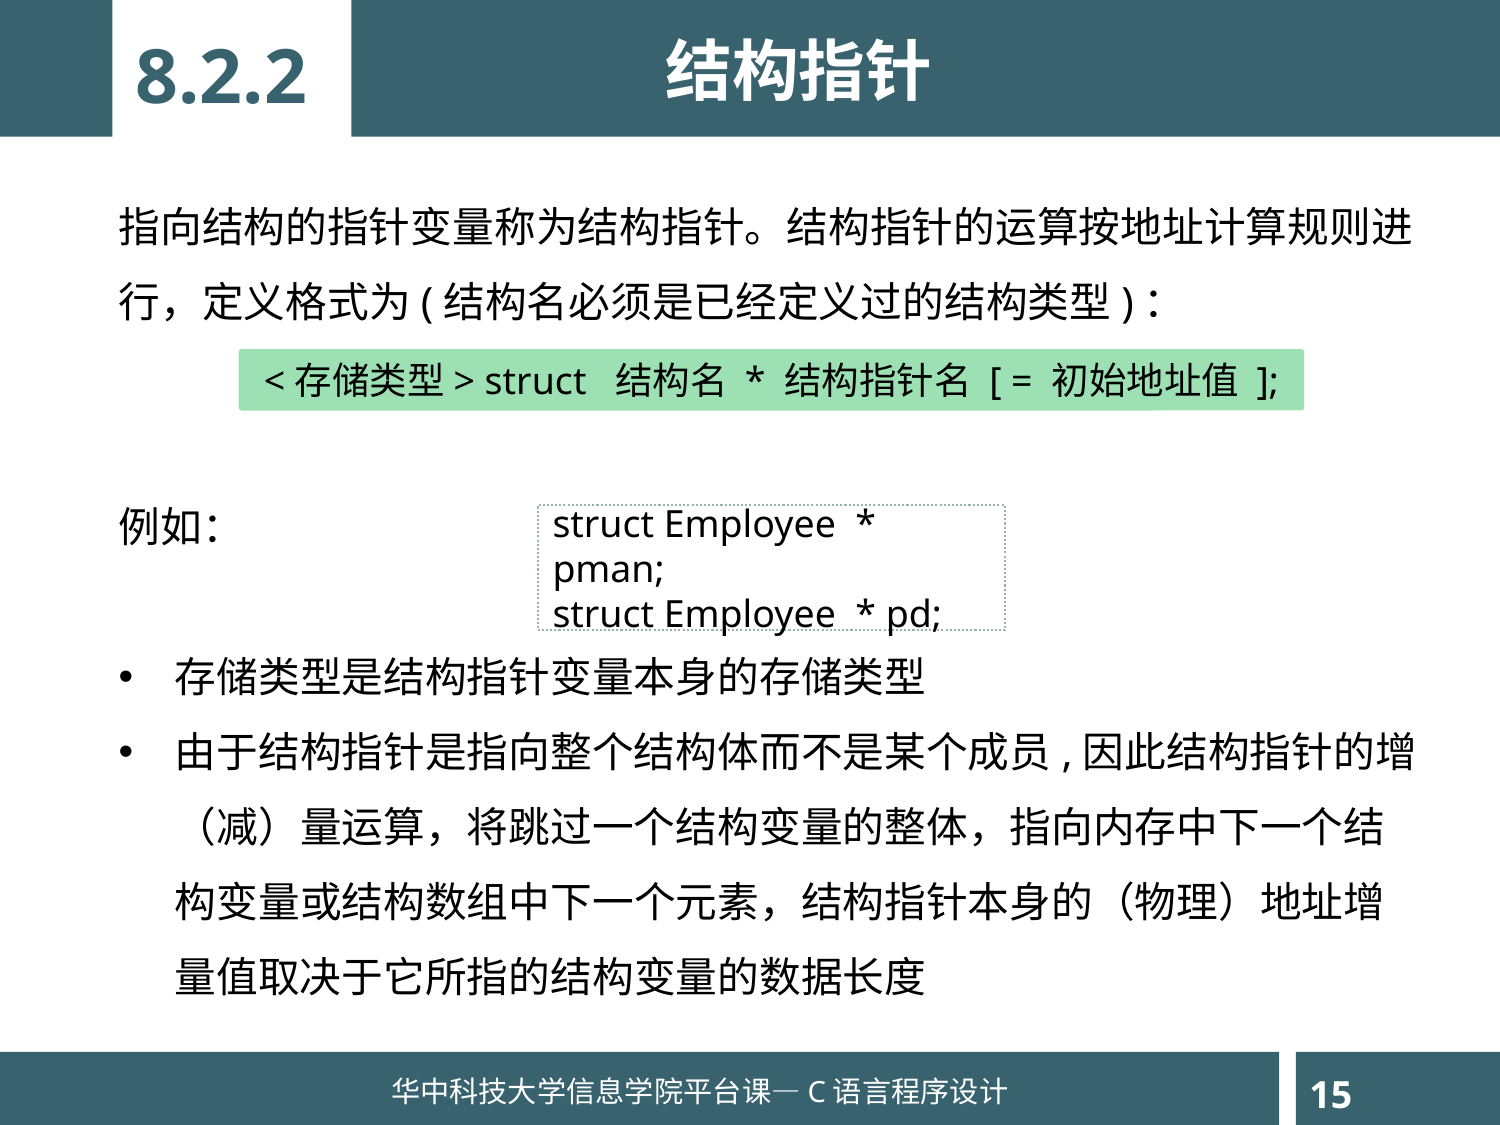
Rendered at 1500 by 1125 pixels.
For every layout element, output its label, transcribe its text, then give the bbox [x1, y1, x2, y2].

text_box 指向结构的指针变量称为结构指针。结构指针的运算按地址计算规则进行，定义格式为(结构名必须是已经定义过的结构类型)： 例如： 存储类型是结构指针变量本身的存储类型 由于结构指针是指向整个结构体而不是某个成员,因此结构指针的增（减）量运算，将跳过一个结构变量的整体，指向内存中下一个结构变量或结构数组中下一个元素，结构指针本身的（物理）地址增量值取决于它所指的结构变量的数据长度 [103, 168, 1439, 1084]
text_box 8.2.2 [120, 21, 323, 127]
text_box struct Employee * pman; struct Employee * pd; [537, 504, 1006, 631]
text_box 结构指针 [353, 21, 1244, 117]
text_box <存储类型> struct 结构名 * 结构指针名 [ = 初始地址值 ]; [238, 349, 1305, 411]
